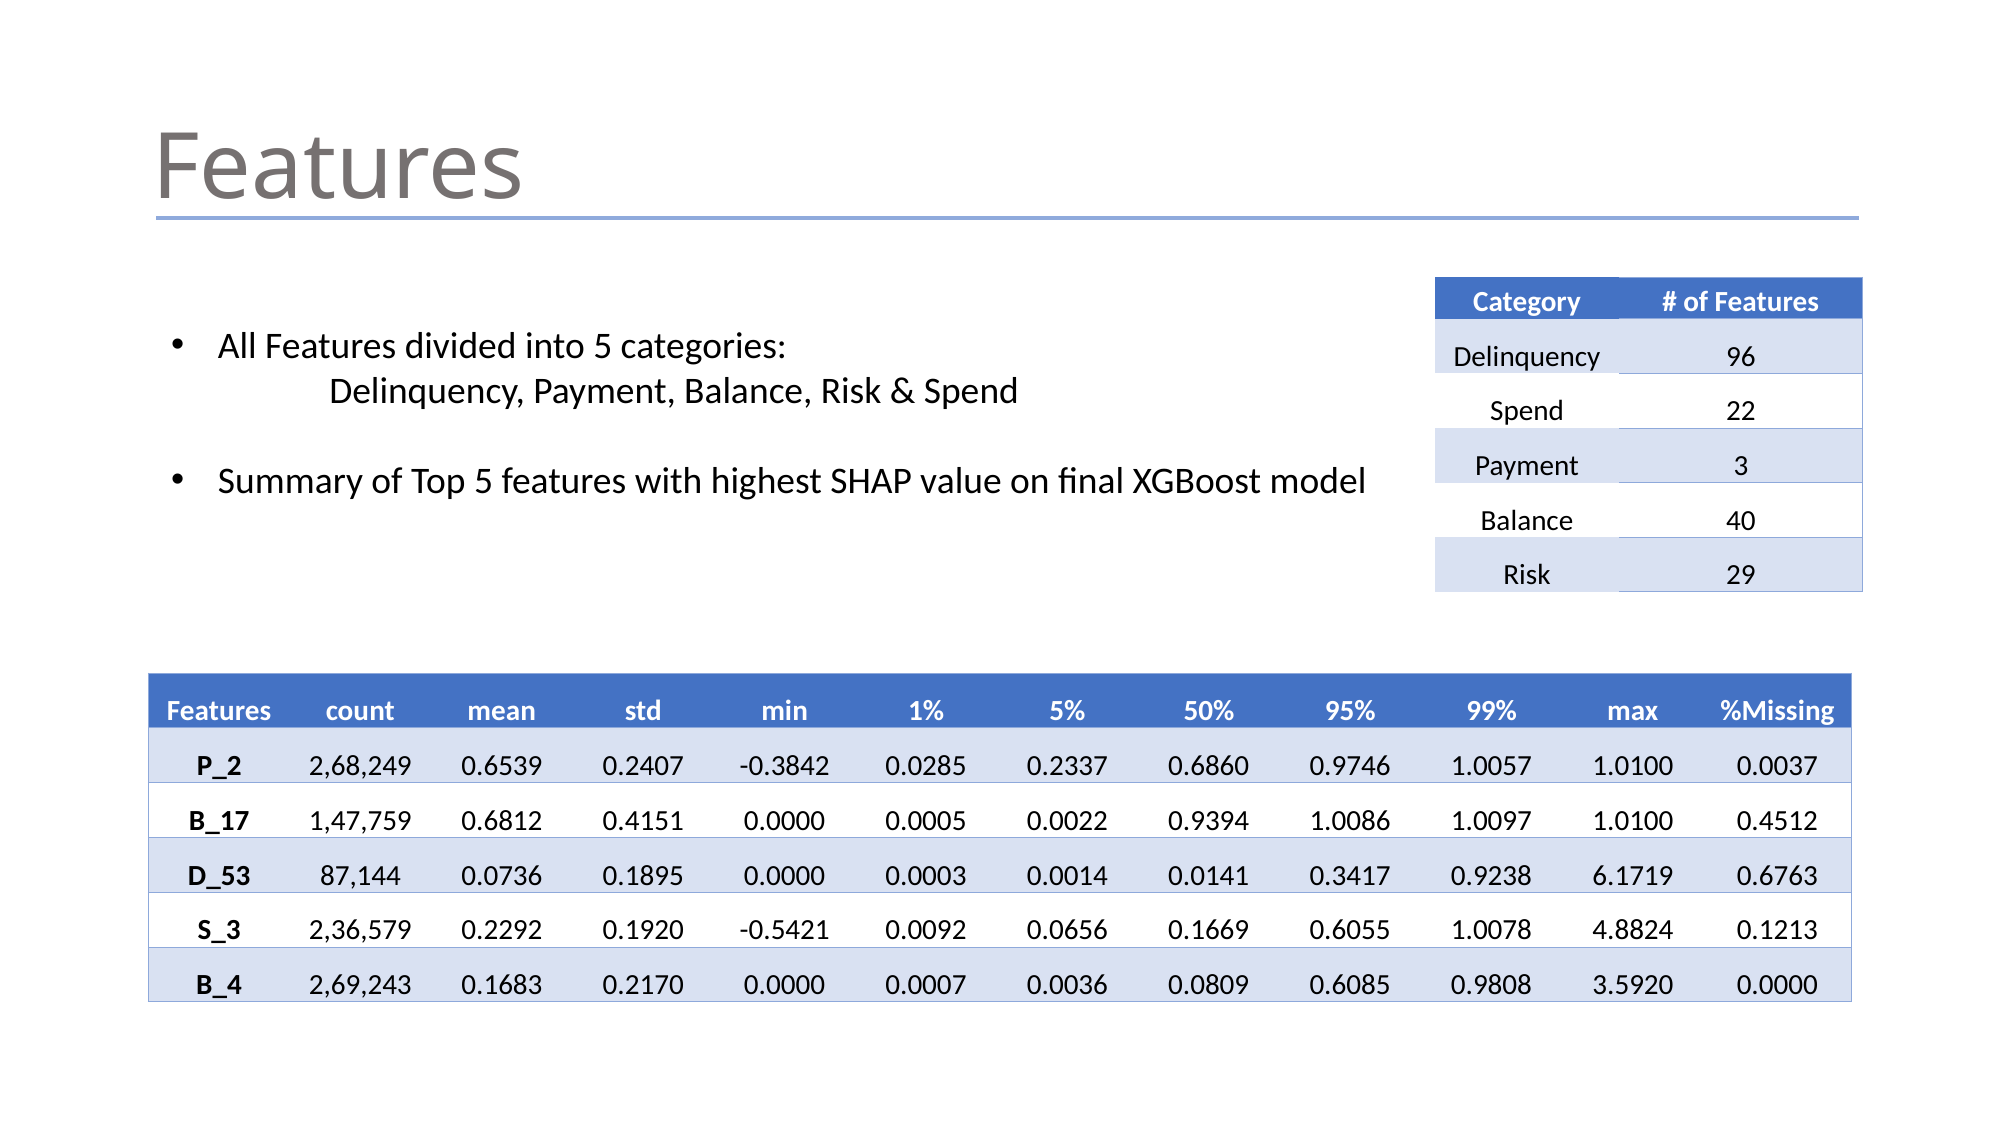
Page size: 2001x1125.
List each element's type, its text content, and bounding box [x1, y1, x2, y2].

table_cell 3.5920 [1562, 948, 1704, 1001]
table_cell 0.4512 [1704, 783, 1851, 837]
table_cell 0.6085 [1279, 948, 1421, 1001]
table_cell 0.6763 [1704, 838, 1851, 892]
table_cell 0.2292 [431, 893, 573, 947]
table_cell 0.1669 [1138, 893, 1279, 947]
table_cell 1.0086 [1279, 783, 1421, 837]
table_cell Spend [1435, 373, 1619, 428]
table_cell -0.5421 [714, 893, 855, 947]
table_cell 0.0141 [1138, 838, 1279, 892]
table_cell 1.0057 [1421, 728, 1562, 782]
table_cell 0.0036 [997, 948, 1138, 1001]
table_cell 0.6055 [1279, 893, 1421, 947]
table_header min [714, 674, 855, 727]
table_cell 0.1895 [573, 838, 714, 892]
table_cell 0.0809 [1138, 948, 1279, 1001]
table_cell 40 [1619, 483, 1862, 537]
table_cell 1.0100 [1562, 783, 1704, 837]
table_cell 0.0285 [855, 728, 997, 782]
table_cell 0.0014 [997, 838, 1138, 892]
table_cell 0.0022 [997, 783, 1138, 837]
table_cell 2,36,579 [290, 893, 431, 947]
table_header Features [149, 674, 290, 727]
table_cell 29 [1619, 538, 1862, 591]
table_header count [290, 674, 431, 727]
table_cell 0.1213 [1704, 893, 1851, 947]
table_header # of Features [1619, 278, 1862, 318]
table_cell -0.3842 [714, 728, 855, 782]
table_cell 0.0092 [855, 893, 997, 947]
table_cell 3 [1619, 429, 1862, 482]
table_cell 87,144 [290, 838, 431, 892]
table_cell 0.0000 [714, 948, 855, 1001]
title Features [137, 59, 1863, 278]
table_header std [573, 674, 714, 727]
table_cell 0.0736 [431, 838, 573, 892]
table_cell 1.0100 [1562, 728, 1704, 782]
table_header mean [431, 674, 573, 727]
table_header Category [1435, 277, 1619, 319]
table_cell D_53 [149, 838, 290, 892]
table_header 50% [1138, 674, 1279, 727]
table_header max [1562, 674, 1704, 727]
table_cell 2,68,249 [290, 728, 431, 782]
table_header 99% [1421, 674, 1562, 727]
table_cell B_17 [149, 783, 290, 837]
table_cell 96 [1619, 319, 1862, 373]
table_cell 0.2407 [573, 728, 714, 782]
table_cell 1,47,759 [290, 783, 431, 837]
table_cell 0.6812 [431, 783, 573, 837]
table_cell 0.0037 [1704, 728, 1851, 782]
table_cell 0.9238 [1421, 838, 1562, 892]
table_header 5% [997, 674, 1138, 727]
table_cell 22 [1619, 374, 1862, 428]
table_cell 0.0656 [997, 893, 1138, 947]
table_cell B_4 [149, 948, 290, 1001]
table_cell Risk [1435, 537, 1619, 592]
table_cell 0.0000 [1704, 948, 1851, 1001]
text_box All Features divided into 5 categories: Delinquency, Payment, Balance, Risk & Spend Summary of Top 5 features with highest SHAP value on final XGBoost model [156, 313, 1411, 554]
table_cell Balance [1435, 483, 1619, 537]
table_cell 4.8824 [1562, 893, 1704, 947]
table_cell 0.4151 [573, 783, 714, 837]
table_cell 0.9808 [1421, 948, 1562, 1001]
table_cell 0.6860 [1138, 728, 1279, 782]
table_cell Payment [1435, 428, 1619, 483]
table_cell 2,69,243 [290, 948, 431, 1001]
table_cell S_3 [149, 893, 290, 947]
table_cell 0.9746 [1279, 728, 1421, 782]
table_header 95% [1279, 674, 1421, 727]
table_cell 0.1683 [431, 948, 573, 1001]
table_header %Missing [1704, 674, 1851, 727]
table_cell 0.2170 [573, 948, 714, 1001]
table_cell 0.2337 [997, 728, 1138, 782]
table_cell 0.0000 [714, 838, 855, 892]
table_cell 0.0000 [714, 783, 855, 837]
table_header 1% [855, 674, 997, 727]
table_cell 0.9394 [1138, 783, 1279, 837]
table_cell 0.0005 [855, 783, 997, 837]
table_cell 6.1719 [1562, 838, 1704, 892]
table_cell 0.0003 [855, 838, 997, 892]
table_cell 0.1920 [573, 893, 714, 947]
table_cell Delinquency [1435, 319, 1619, 373]
table_cell P_2 [149, 728, 290, 782]
table_cell 1.0097 [1421, 783, 1562, 837]
table_cell 0.0007 [855, 948, 997, 1001]
table_cell 1.0078 [1421, 893, 1562, 947]
table_cell 0.6539 [431, 728, 573, 782]
table_cell 0.3417 [1279, 838, 1421, 892]
